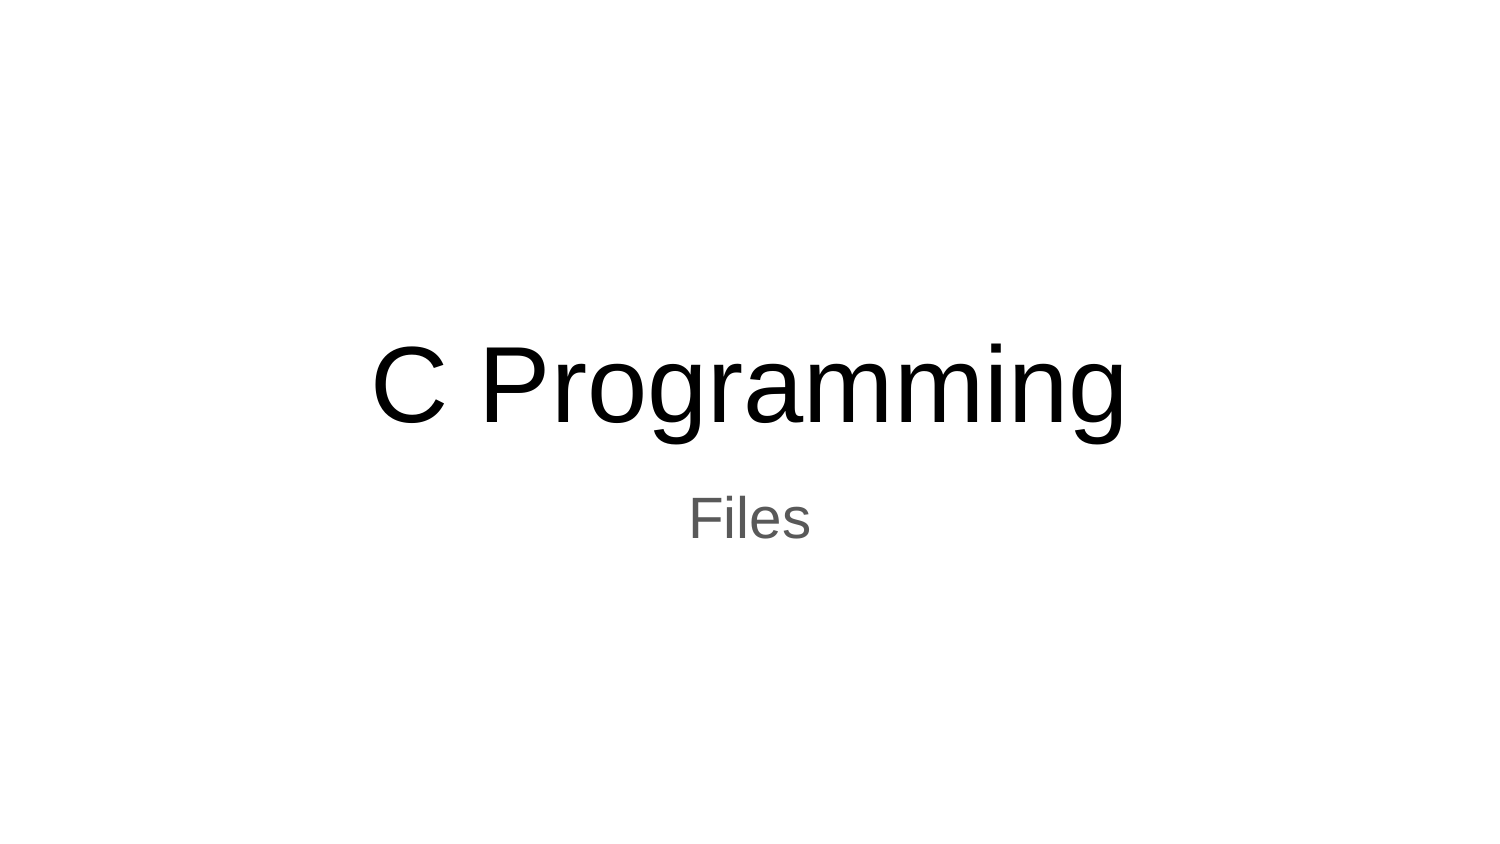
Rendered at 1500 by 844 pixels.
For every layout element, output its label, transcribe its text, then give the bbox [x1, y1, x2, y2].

title C Programming [51, 122, 1449, 459]
subtitle Files [51, 464, 1449, 595]
